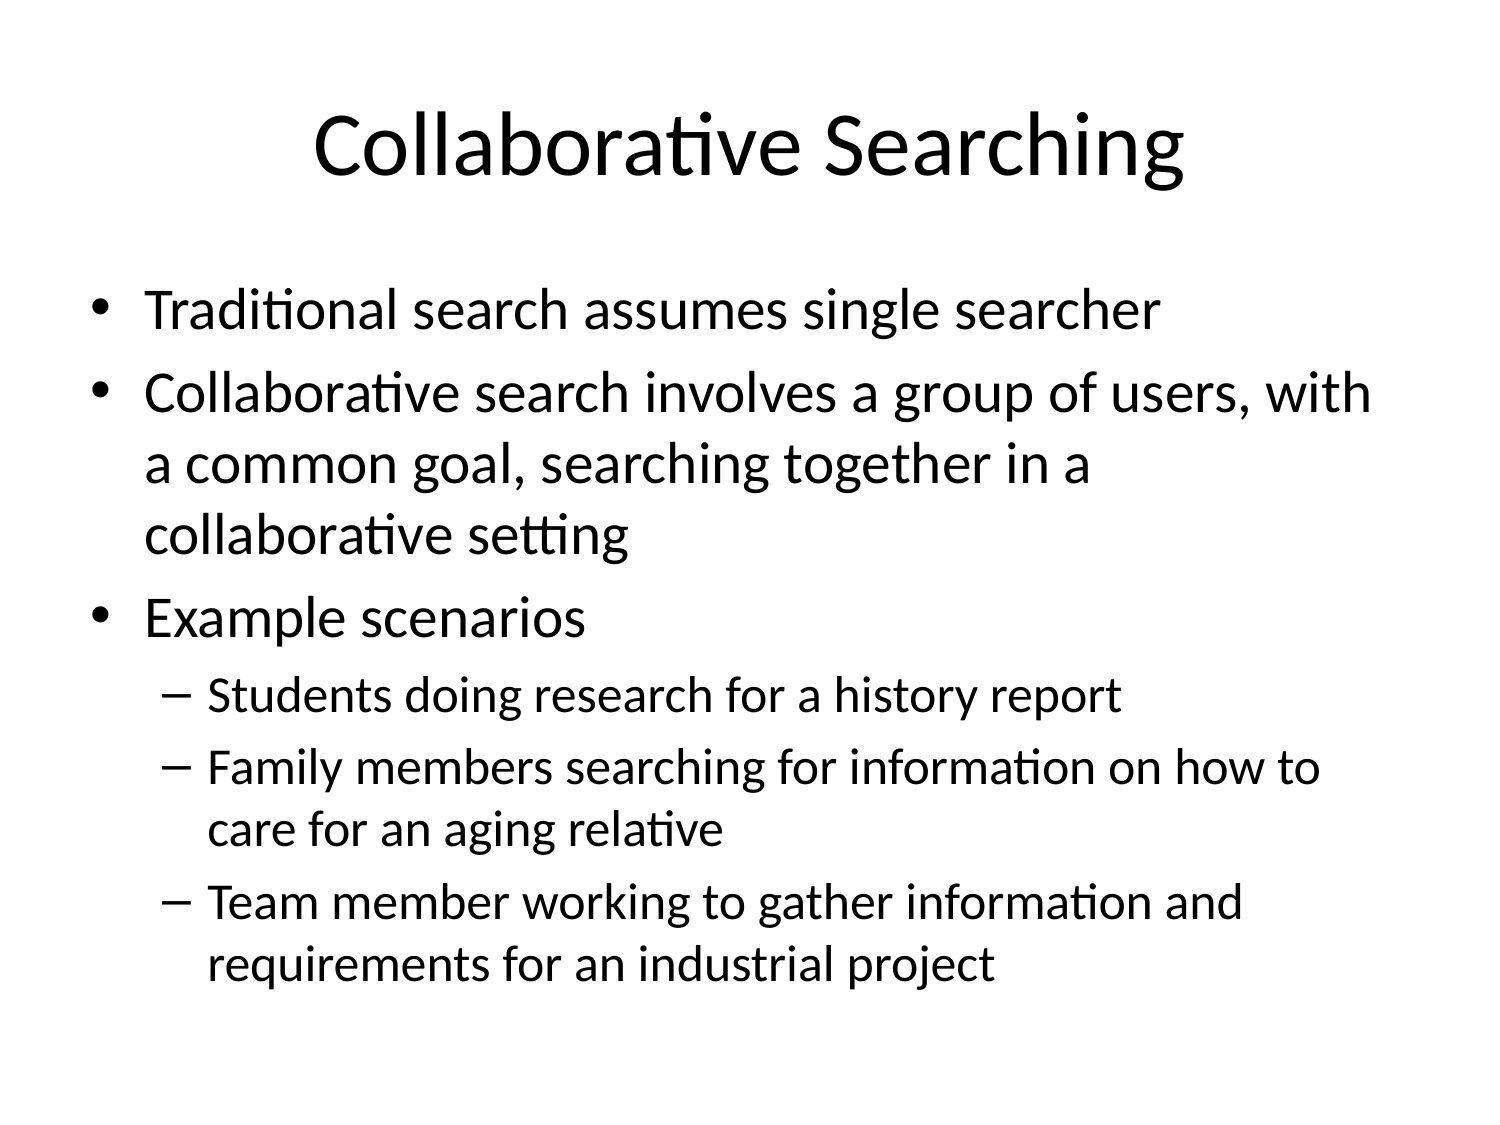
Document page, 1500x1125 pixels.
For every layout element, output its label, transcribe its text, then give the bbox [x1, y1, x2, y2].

list Traditional search assumes single searcher Collaborative search involves a group of users, with a common goal, searching together in a collaborative setting Example scenarios Students doing research for a history report Family members searching for information on how to care for an aging relative Team member working to gather information and requirements for an industrial project [75, 262, 1425, 1005]
title Collaborative Searching [75, 45, 1425, 233]
